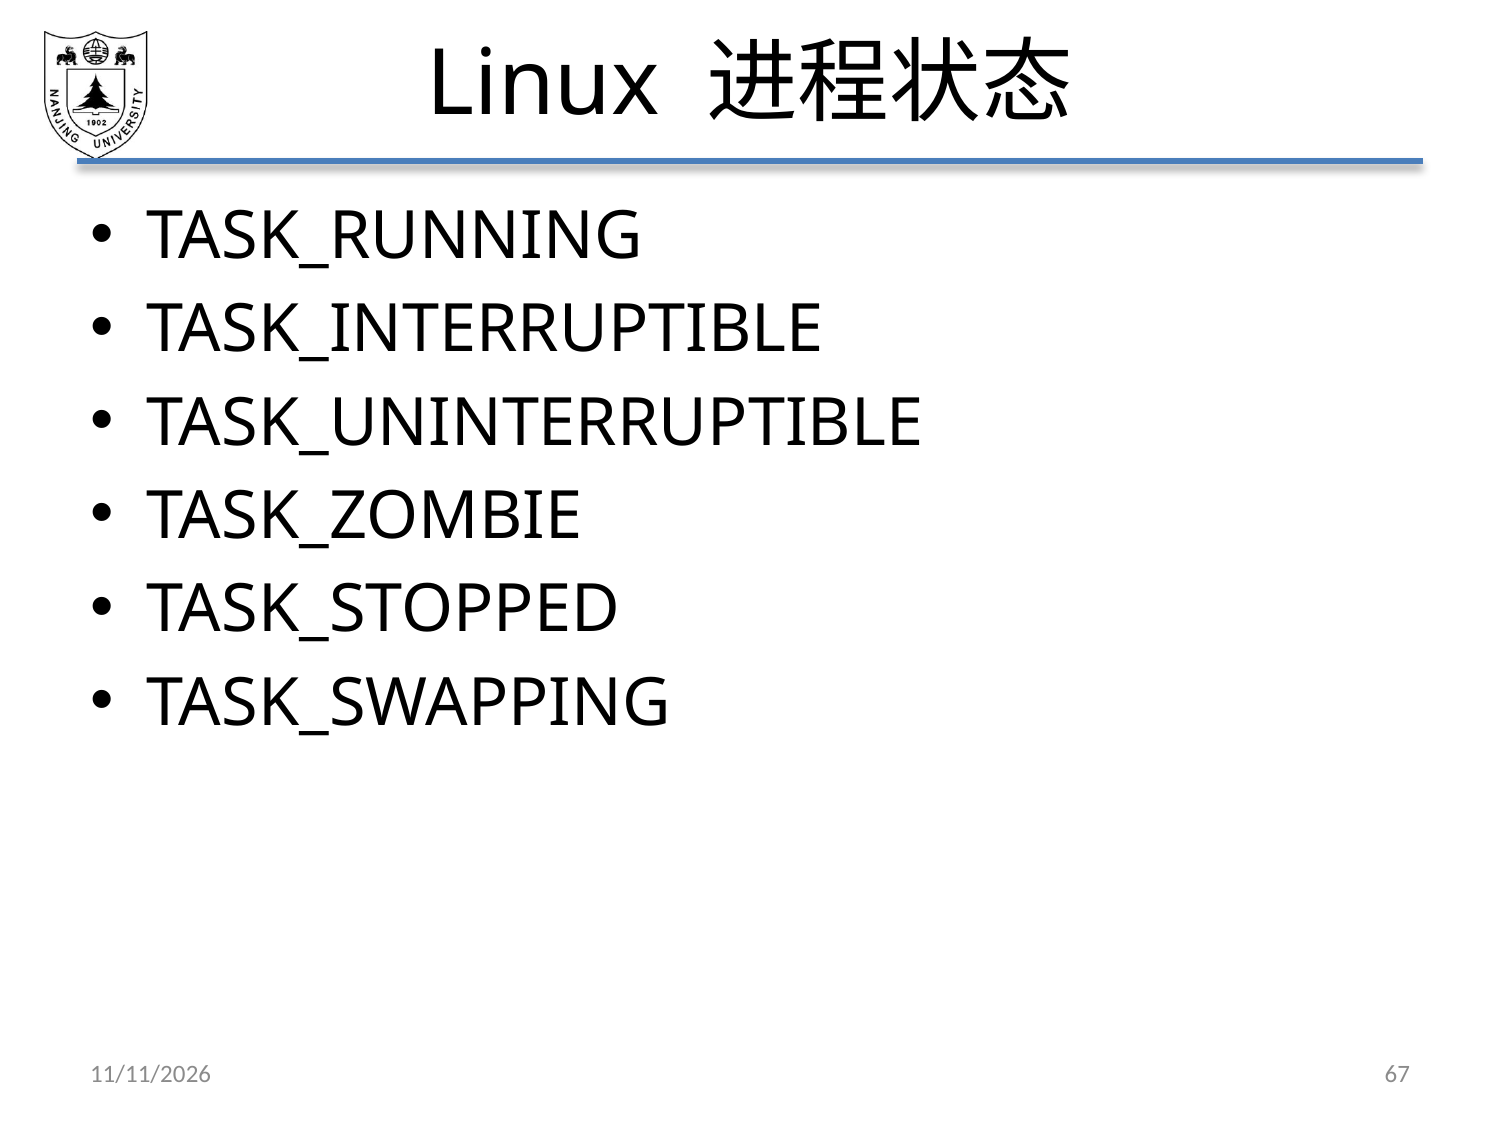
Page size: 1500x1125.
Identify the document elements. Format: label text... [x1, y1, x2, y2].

slide_number 67 [1074, 1042, 1425, 1103]
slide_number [75, 1042, 425, 1103]
title Linux 进程状态 [75, 0, 1425, 161]
picture [41, 30, 75, 161]
list TASK_RUNNING TASK_INTERRUPTIBLE TASK_UNINTERRUPTIBLE TASK_ZOMBIE TASK_STOPPED TASK_SWAPPING [75, 184, 1425, 1005]
